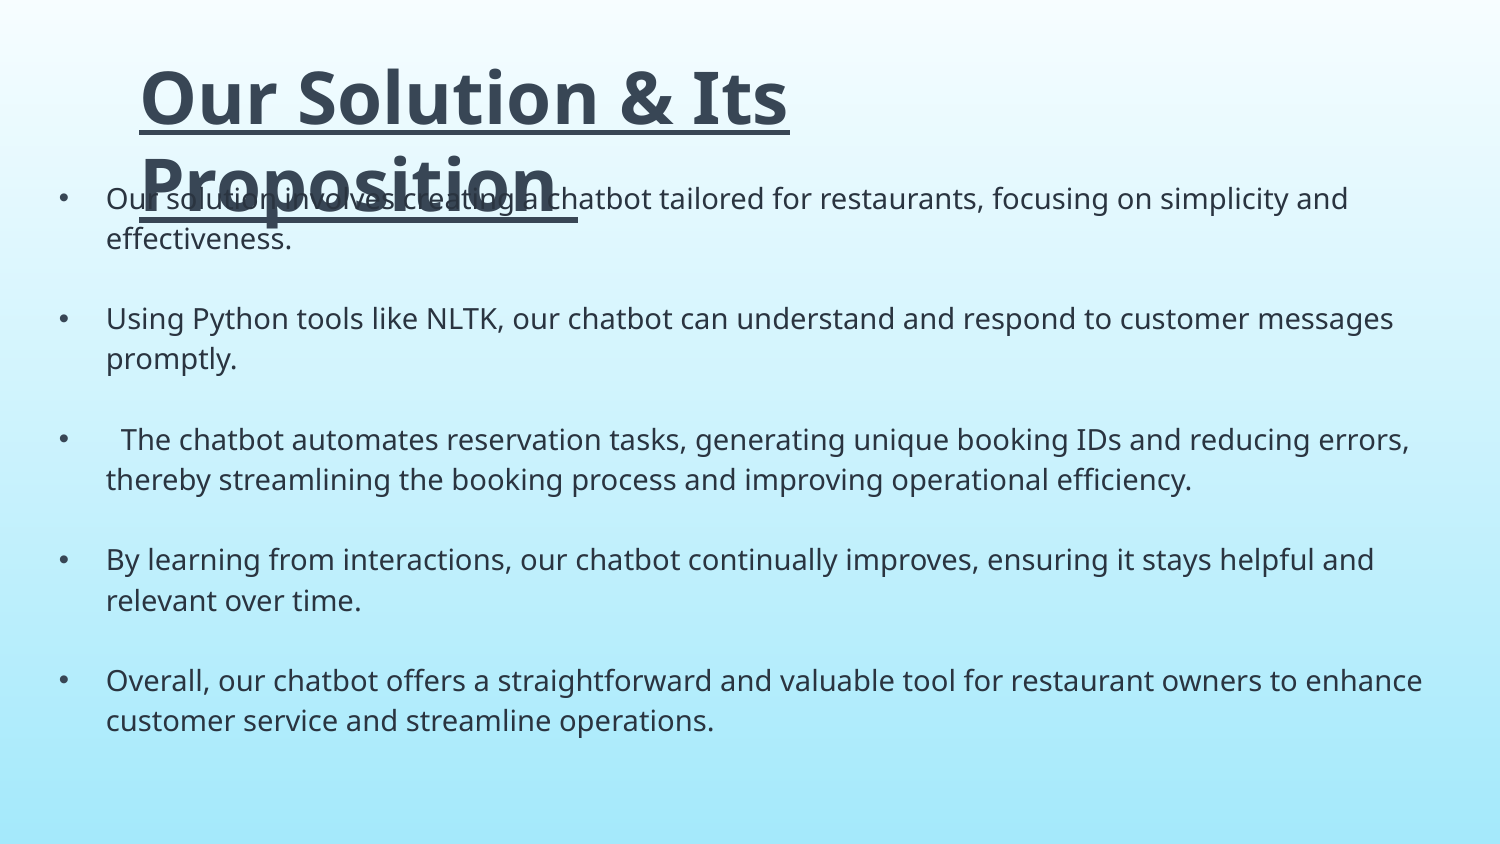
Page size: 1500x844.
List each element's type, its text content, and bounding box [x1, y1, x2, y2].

title Our Solution & Its Proposition [124, 36, 1167, 131]
subtitle Our solution involves creating a chatbot tailored for restaurants, focusing on simplicity and effectiveness. Using Python tools like NLTK, our chatbot can understand and respond to customer messages promptly. The chatbot automates reservation tasks, generating unique booking IDs and reducing errors, thereby streamlining the booking process and improving operational efficiency. By learning from interactions, our chatbot continually improves, ensuring it stays helpful and relevant over time. Overall, our chatbot offers a straightforward and valuable tool for restaurant owners to enhance customer service and streamline operations. [43, 160, 1481, 766]
